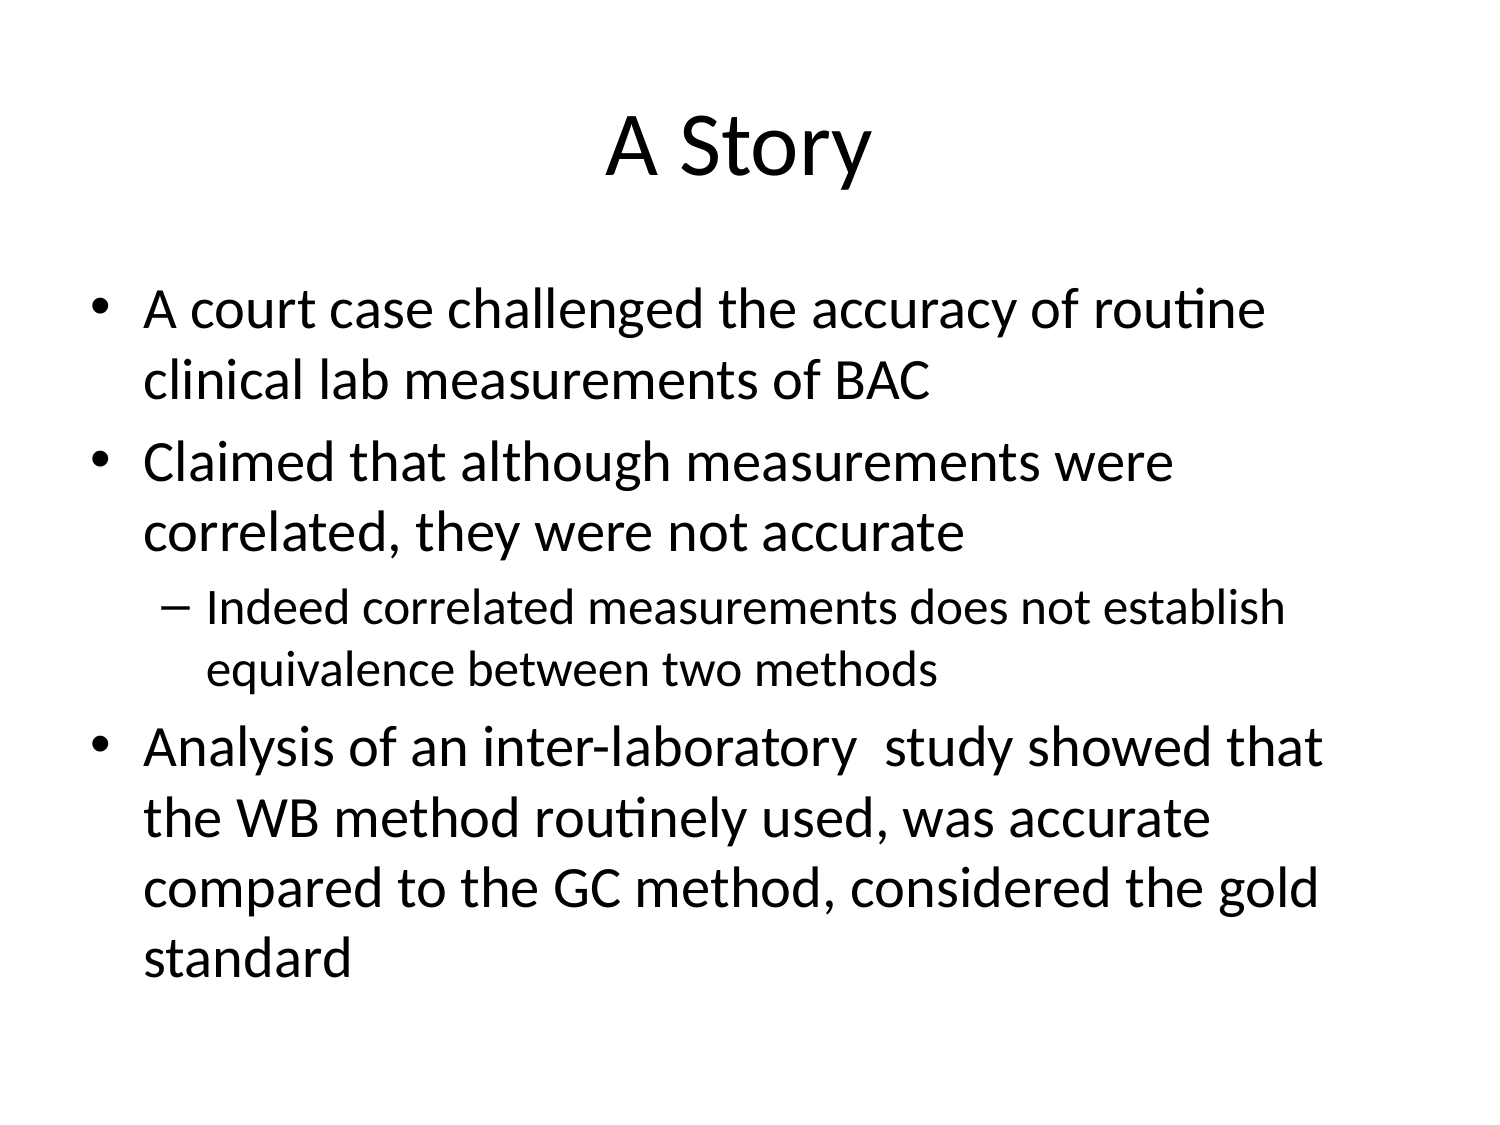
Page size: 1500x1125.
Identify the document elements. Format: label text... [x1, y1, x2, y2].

list A court case challenged the accuracy of routine clinical lab measurements of BAC Claimed that although measurements were correlated, they were not accurate Indeed correlated measurements does not establish equivalence between two methods Analysis of an inter-laboratory study showed that the WB method routinely used, was accurate compared to the GC method, considered the gold standard [75, 262, 1425, 1005]
title A Story [75, 45, 1425, 233]
